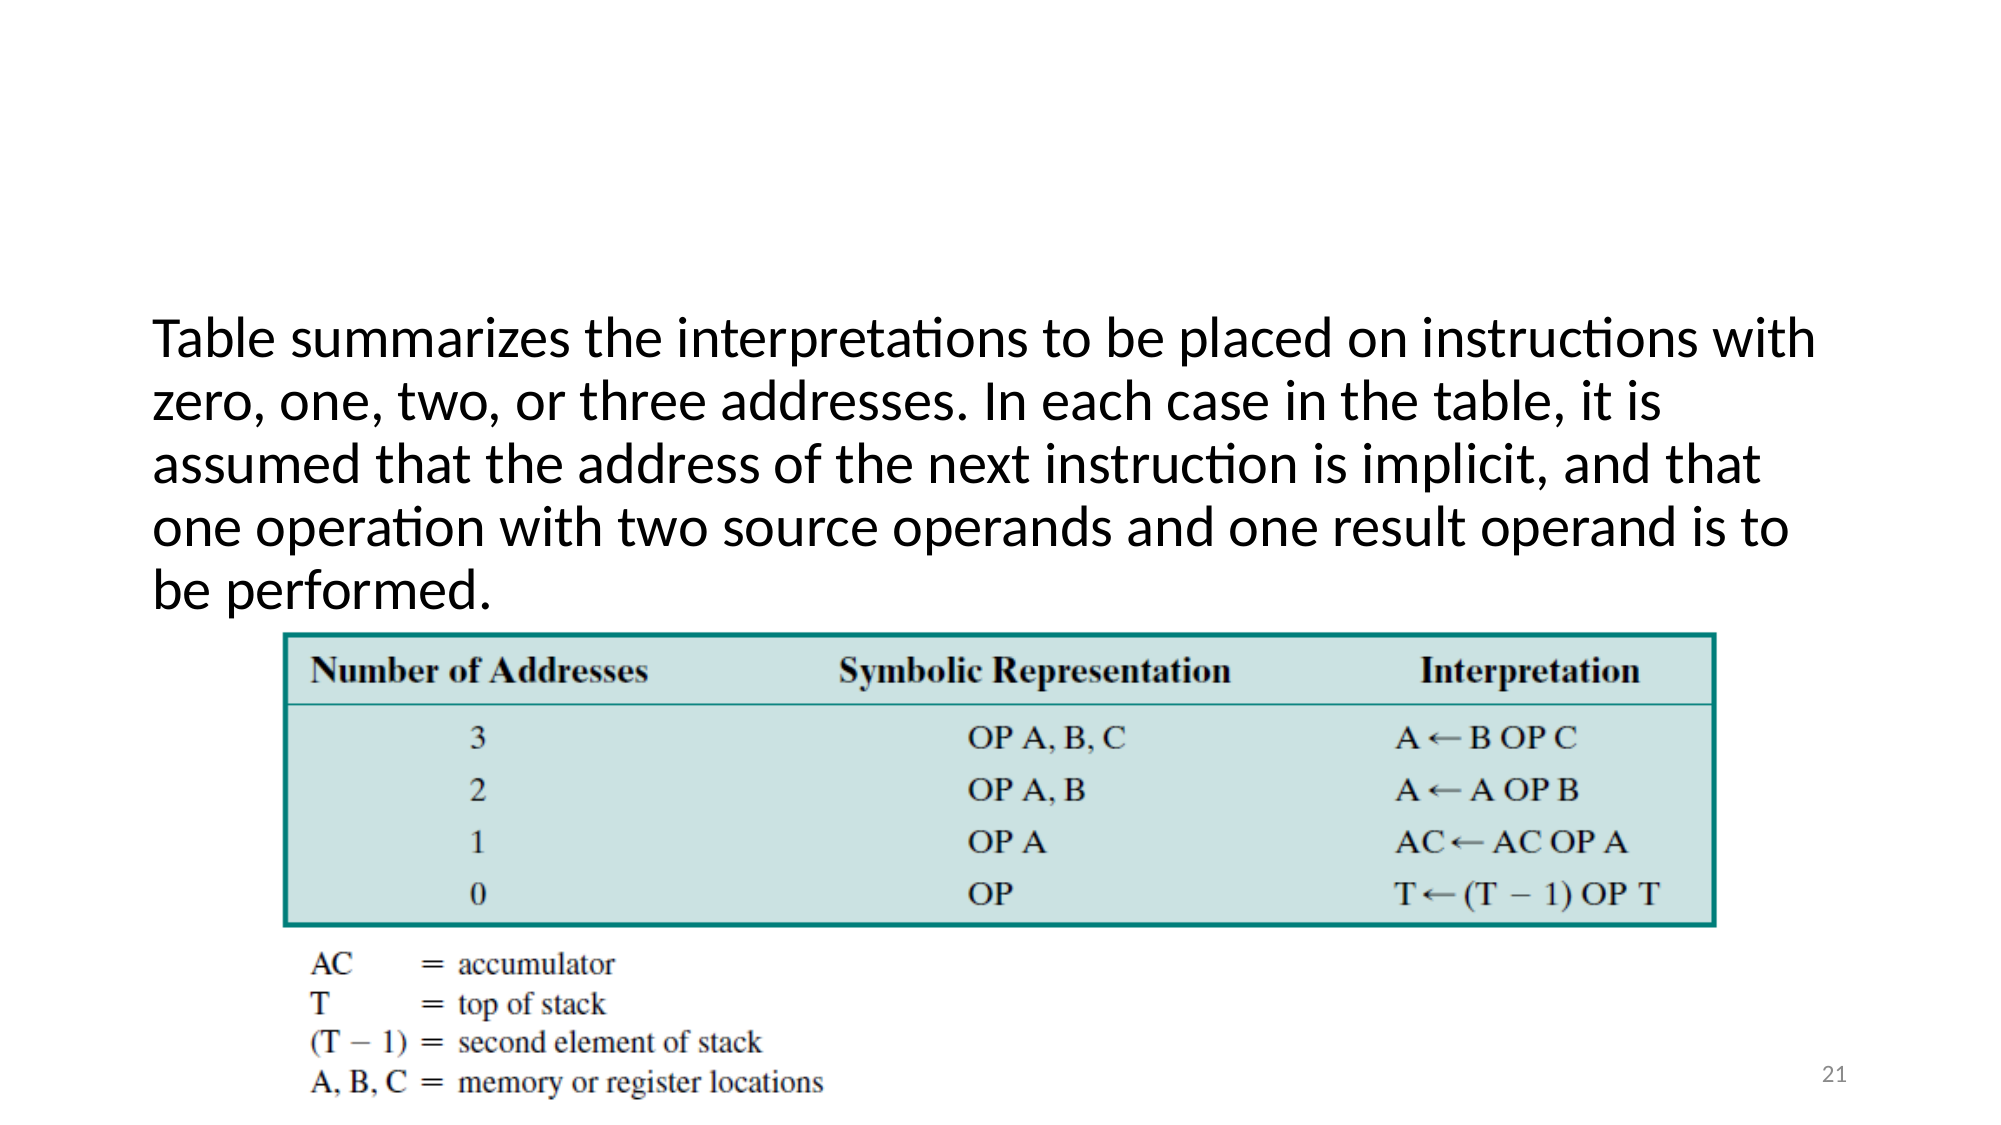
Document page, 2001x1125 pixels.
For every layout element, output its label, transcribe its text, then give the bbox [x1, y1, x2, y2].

slide_number 21 [1722, 1042, 1863, 1103]
picture [278, 624, 1722, 1103]
list Table summarizes the interpretations to be placed on instructions with zero, one, two, or three addresses. In each case in the table, it is assumed that the address of the next instruction is implicit, and that one operation with two source operands and one result operand is to be performed. [137, 299, 1863, 1014]
